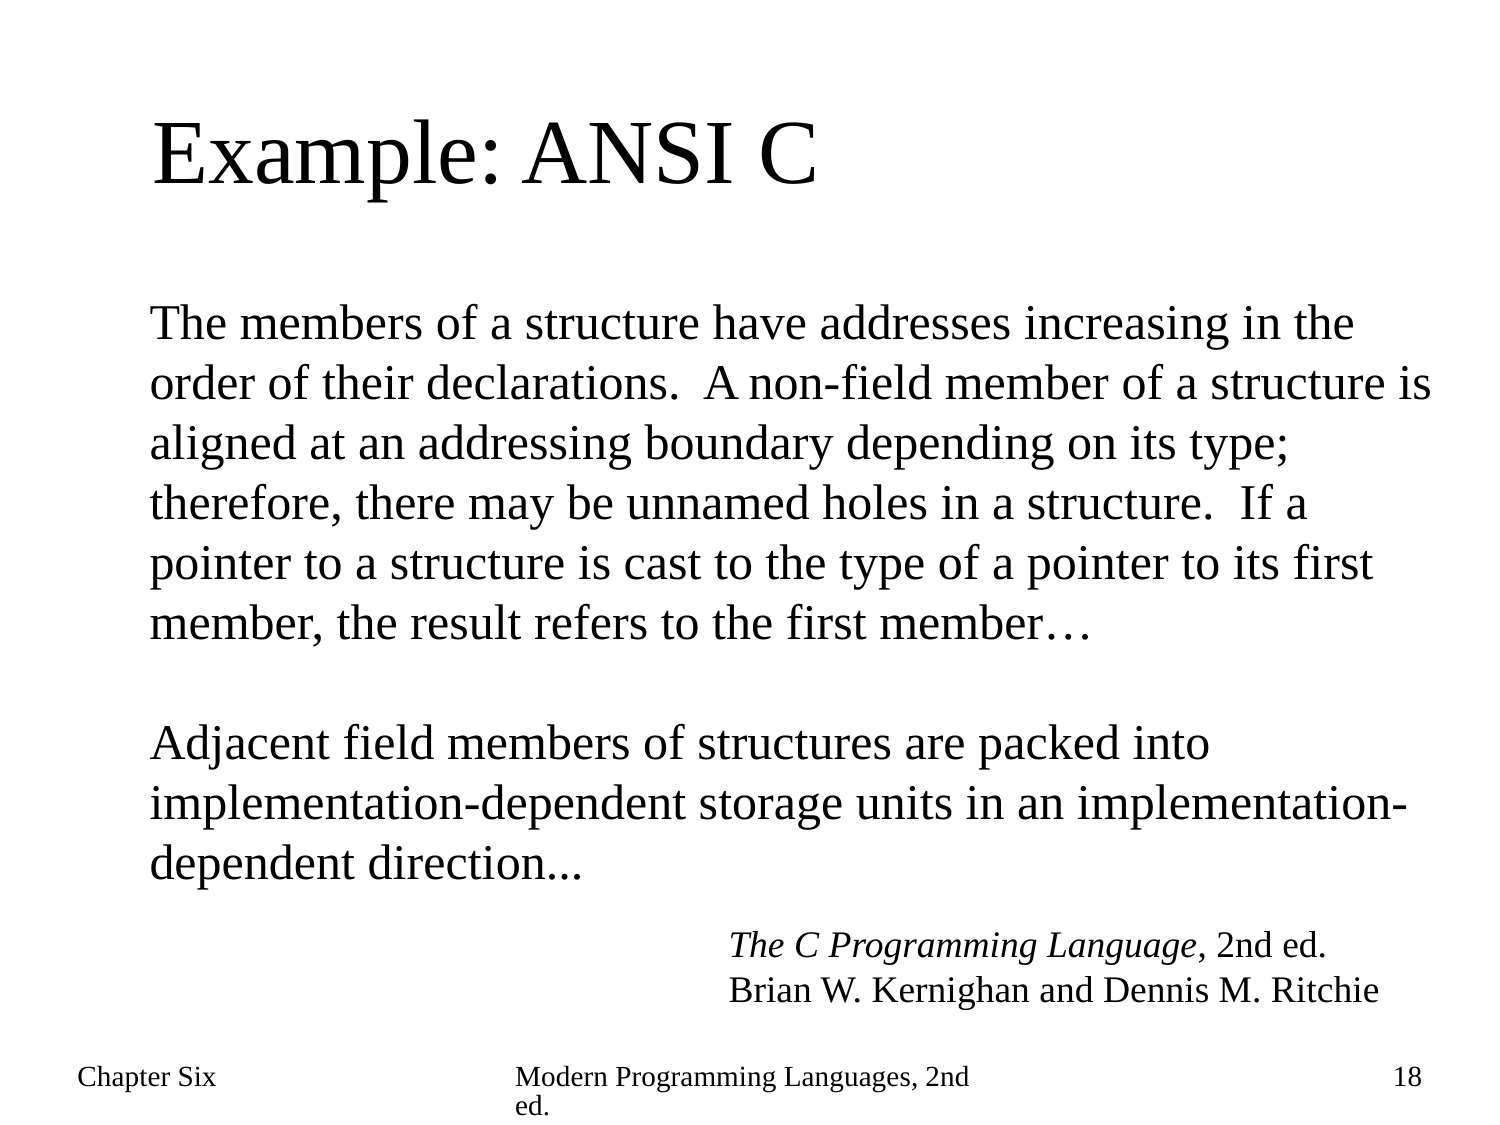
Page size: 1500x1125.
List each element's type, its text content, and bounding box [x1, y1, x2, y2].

slide_number Chapter Six [62, 1036, 401, 1113]
footer Modern Programming Languages, 2nd ed. [499, 1036, 1001, 1113]
slide_number 18 [1124, 1036, 1438, 1113]
text_box The C Programming Language, 2nd ed. Brian W. Kernighan and Dennis M. Ritchie [713, 912, 1396, 1018]
text_box The members of a structure have addresses increasing in the order of their declarations. A non-field member of a structure is aligned at an addressing boundary depending on its type; therefore, there may be unnamed holes in a structure. If a pointer to a structure is cast to the type of a pointer to its first member, the result refers to the first member… Adjacent field members of structures are packed into implementation-dependent storage units in an implementation-dependent direction... [134, 281, 1463, 897]
title Example: ANSI C [137, 56, 1413, 238]
